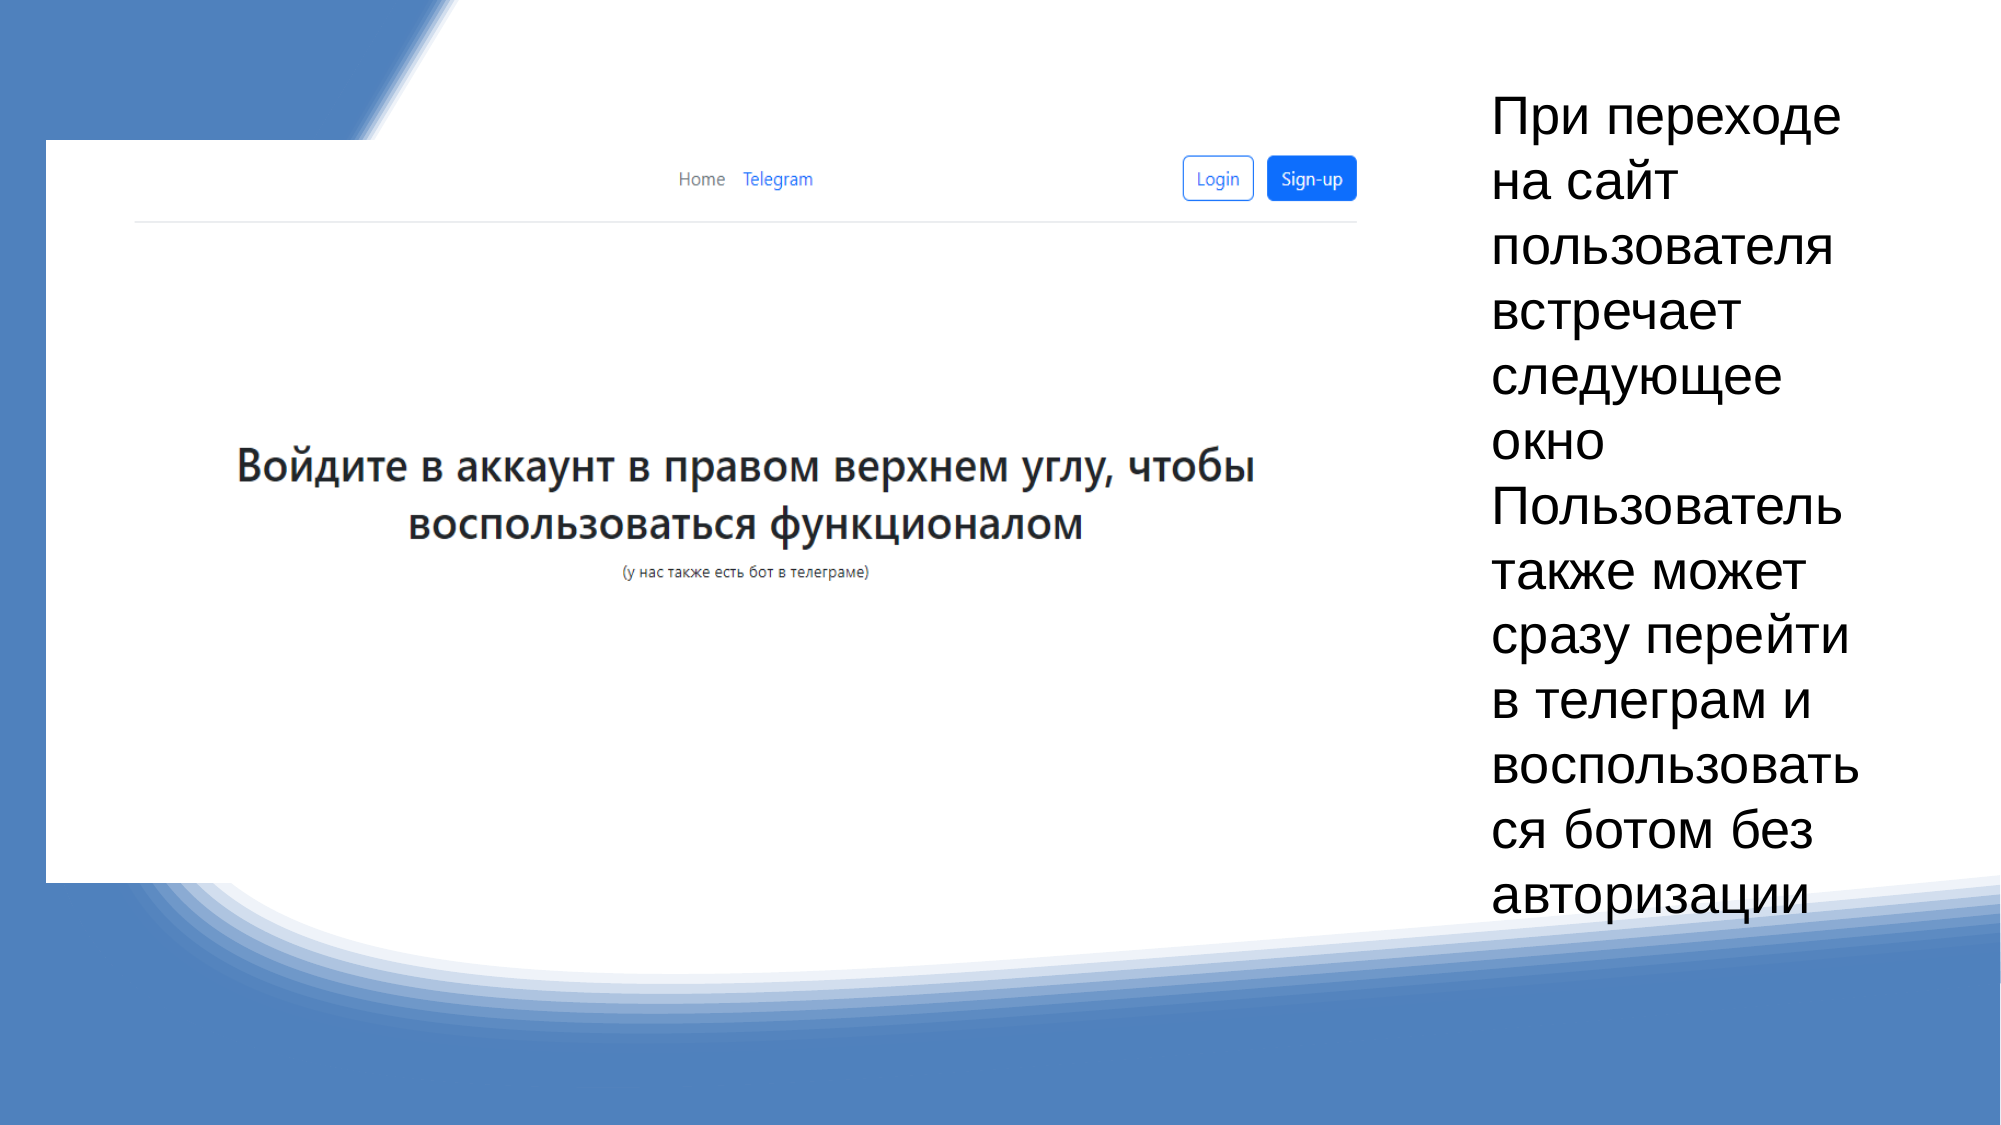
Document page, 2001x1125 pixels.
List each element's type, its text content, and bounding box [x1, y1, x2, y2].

picture [46, 140, 1438, 883]
text_box При переходе на сайт пользователя встречает следующее окно Пользователь также может сразу перейти в телеграм и воспользоваться ботом без авторизации [1476, 72, 1902, 998]
